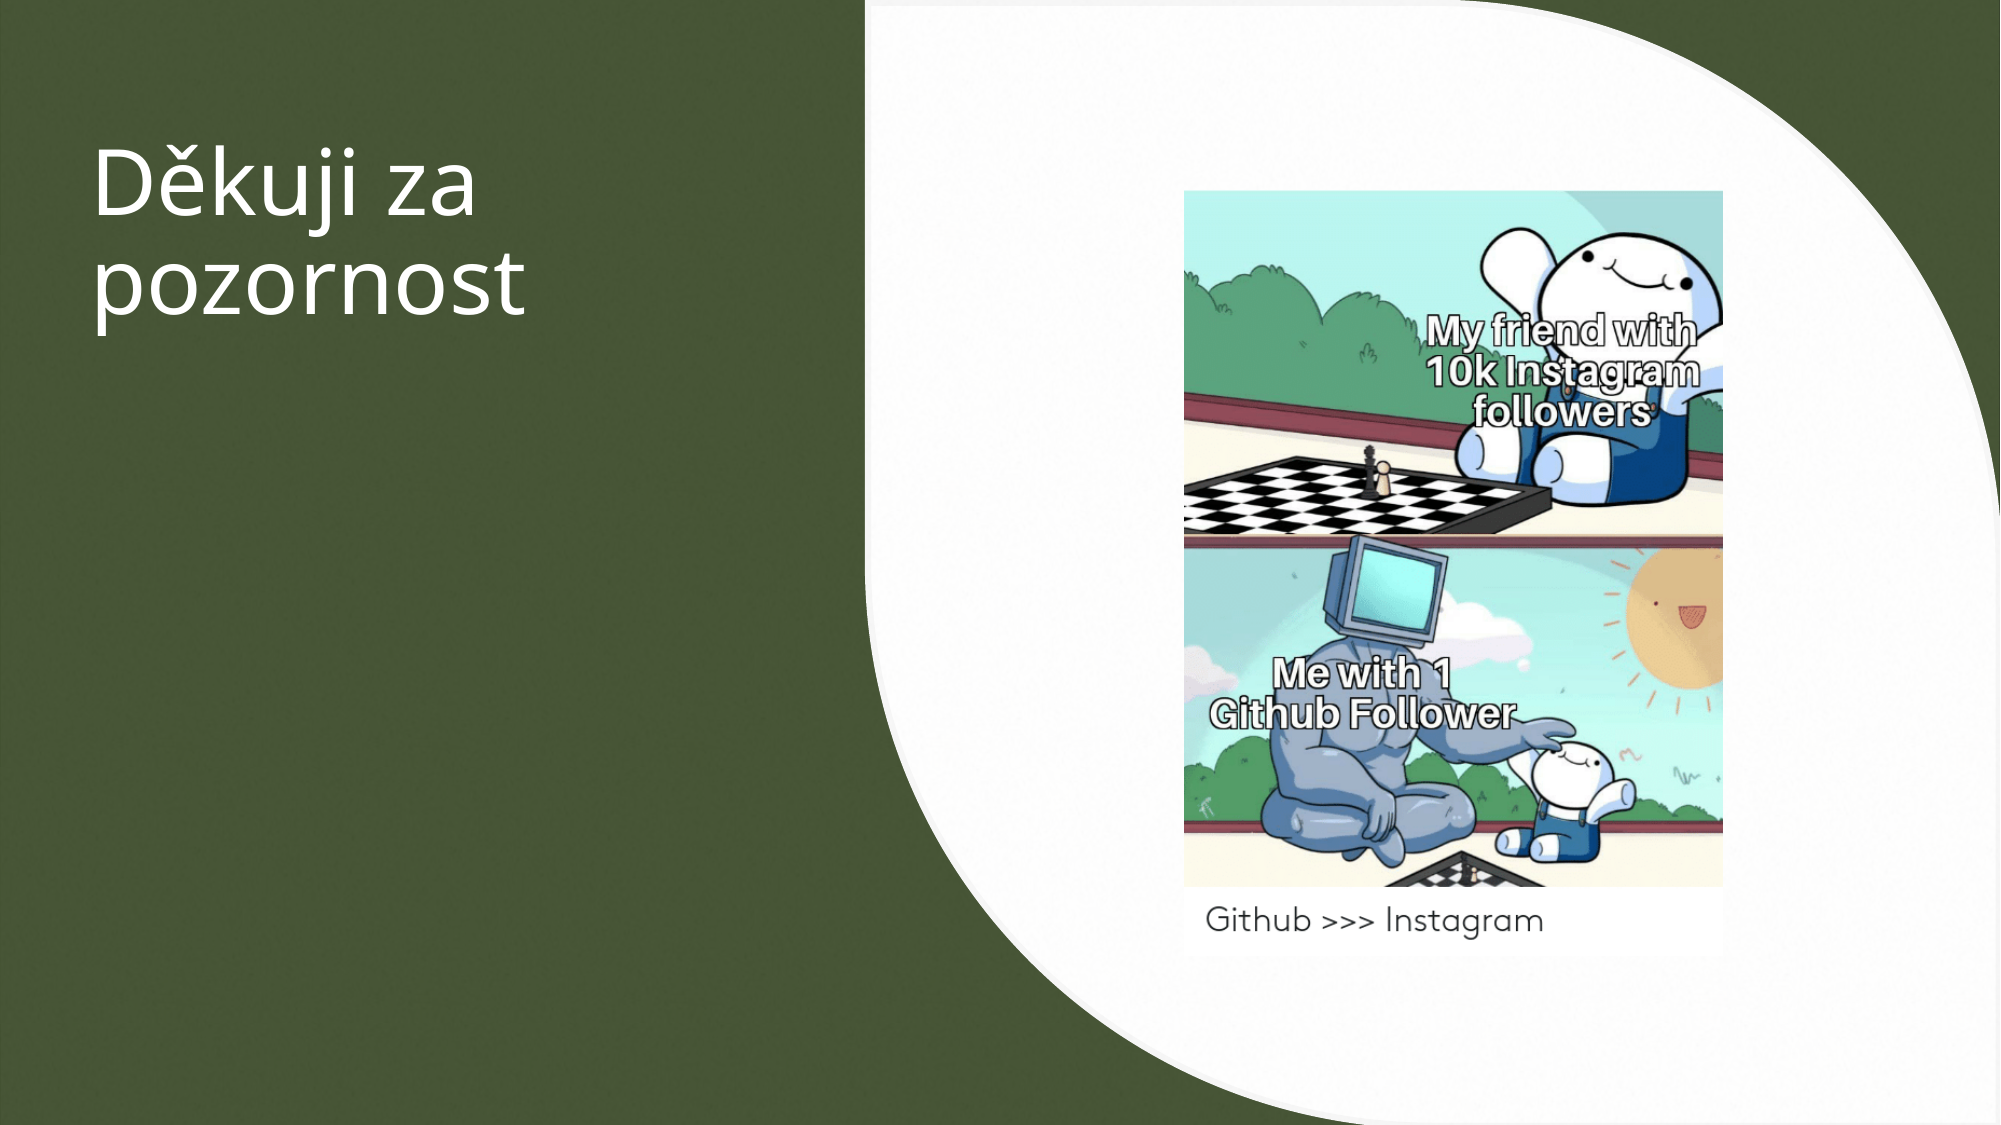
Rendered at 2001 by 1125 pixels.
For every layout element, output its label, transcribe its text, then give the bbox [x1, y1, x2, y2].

text_box [0, 0, 2000, 1125]
picture [1184, 190, 1723, 956]
title Děkuji za pozornost [75, 124, 837, 342]
